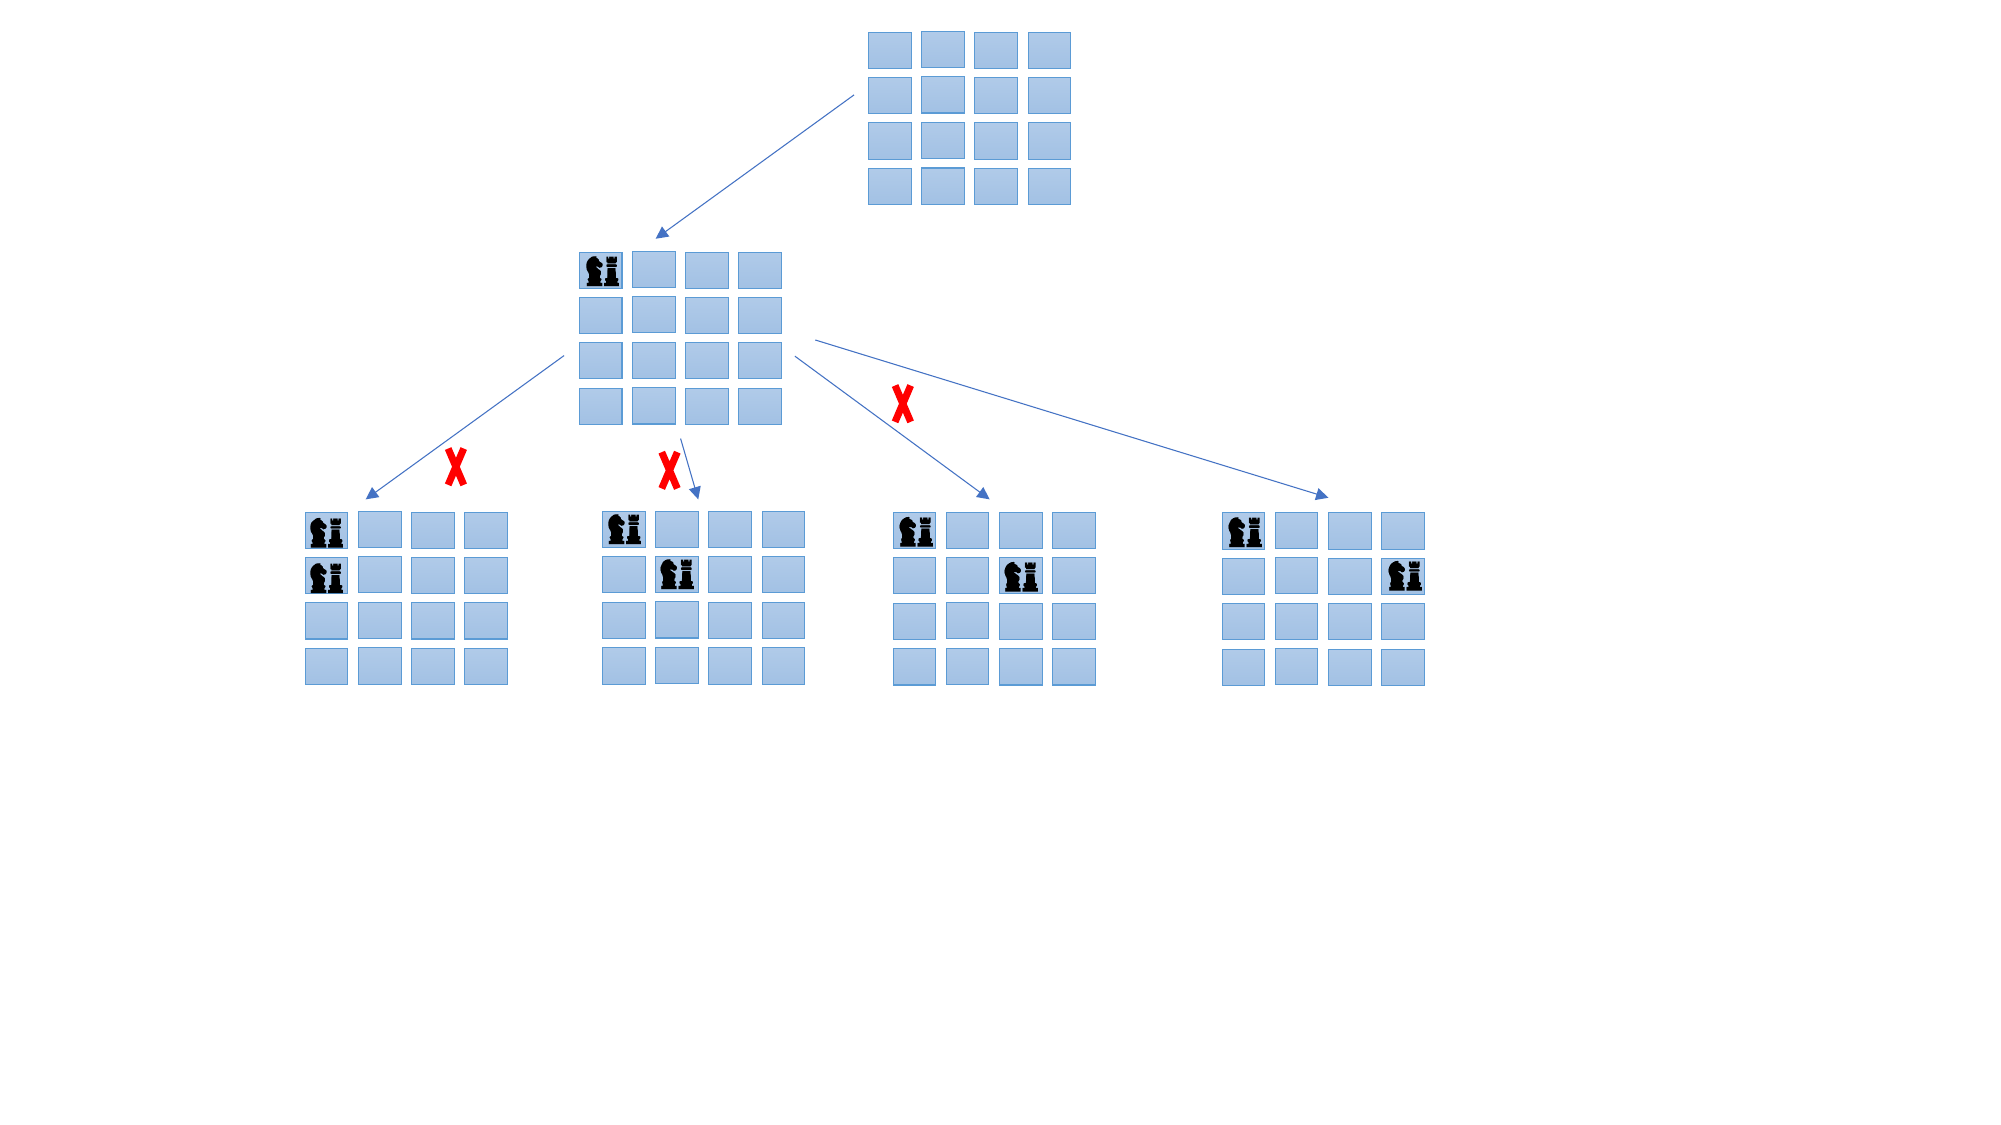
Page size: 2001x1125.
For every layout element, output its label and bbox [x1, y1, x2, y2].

text_box [305, 31, 1427, 686]
